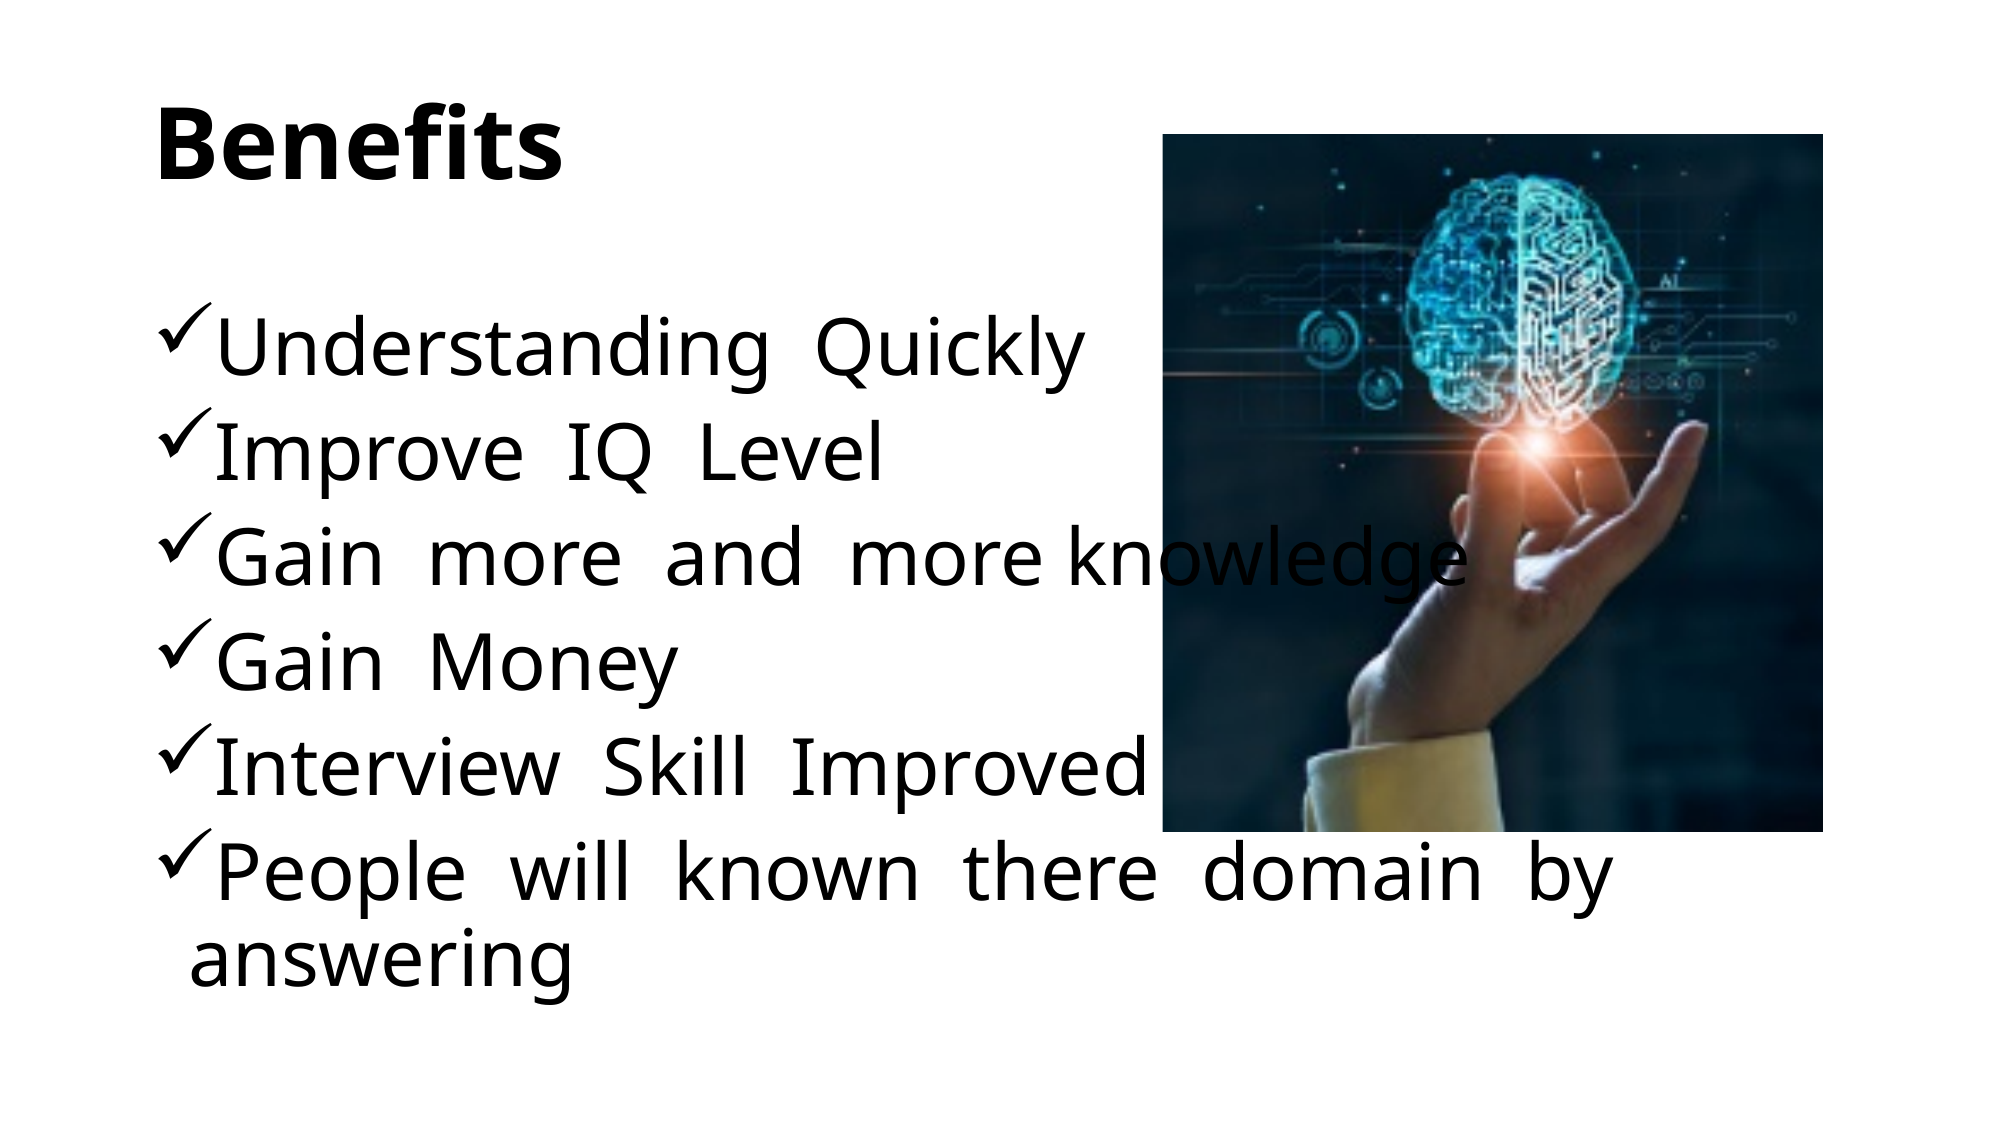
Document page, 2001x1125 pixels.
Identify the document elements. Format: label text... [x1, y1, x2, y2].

title Benefits [137, 56, 593, 239]
picture [1162, 134, 1823, 832]
list Understanding Quickly Improve IQ Level Gain more and more knowledge Gain Money Interview Skill Improved People will known there domain by answering [137, 299, 1863, 1014]
